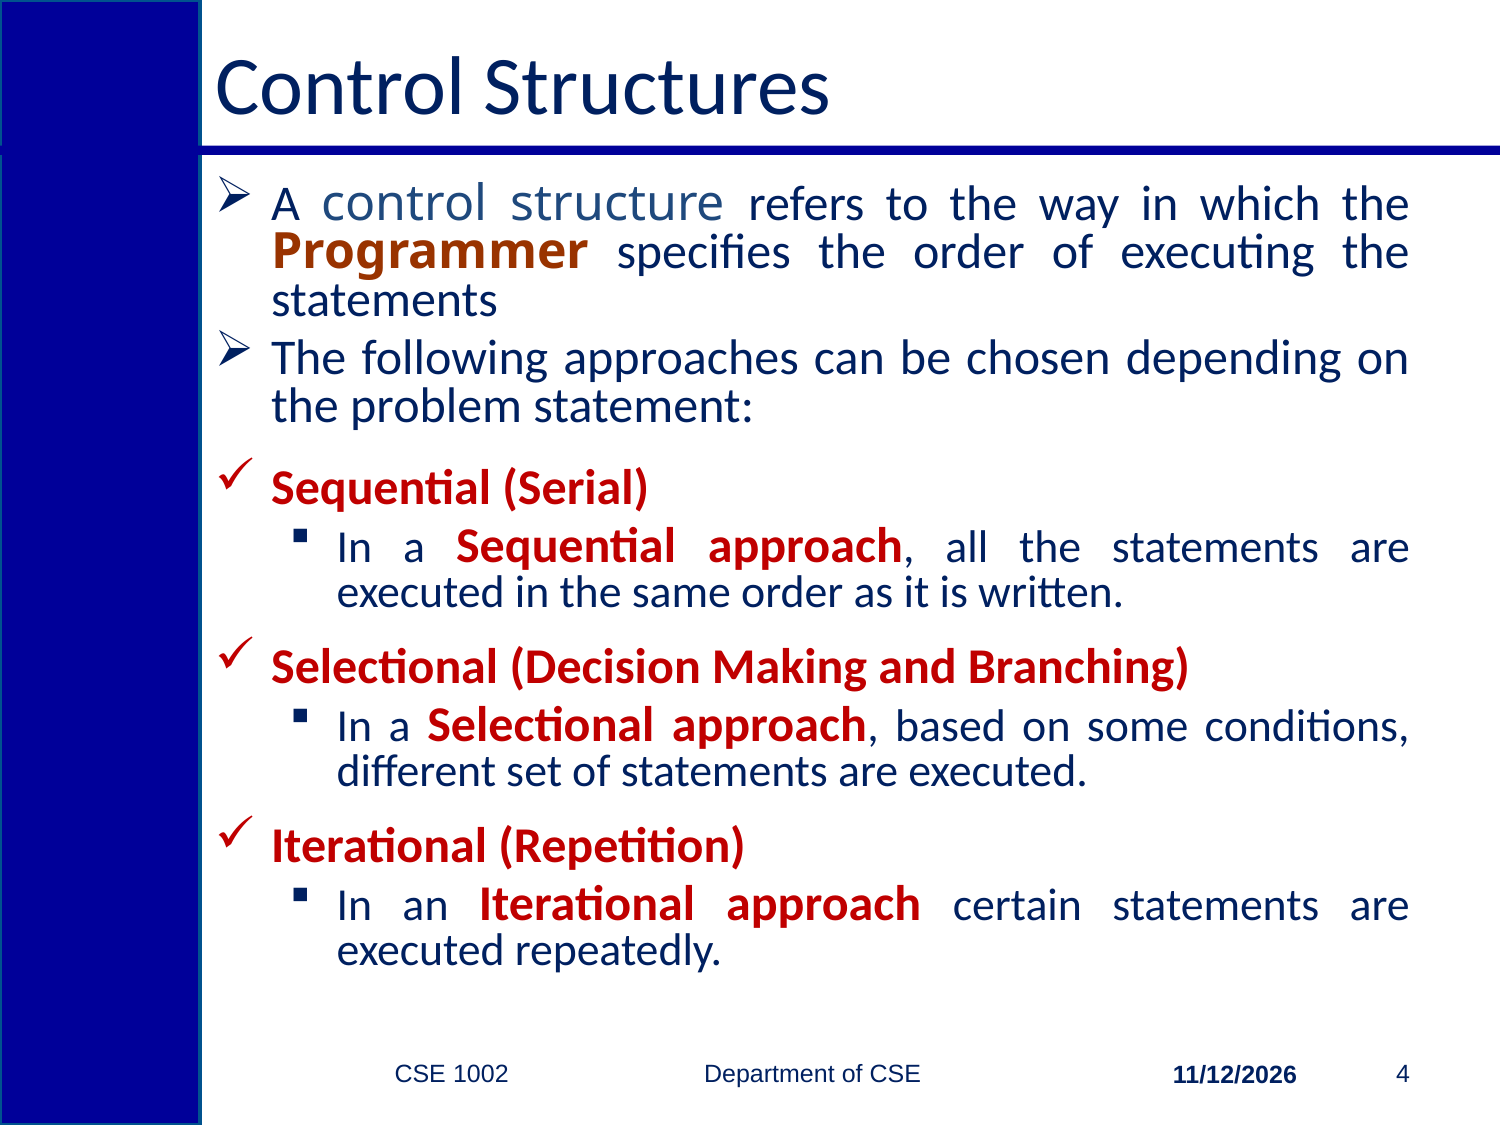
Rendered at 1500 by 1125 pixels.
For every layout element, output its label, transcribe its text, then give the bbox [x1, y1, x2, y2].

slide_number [1050, 1043, 1313, 1104]
footer CSE 1002 Department of CSE [212, 1042, 938, 1103]
slide_number 4 [1312, 1042, 1425, 1103]
list A control structure refers to the way in which the Programmer specifies the order of executing the statements The following approaches can be chosen depending on the problem statement: Sequential (Serial) In a Sequential approach, all the statements are executed in the same order as it is written. Selectional (Decision Making and Branching) In a Selectional approach, based on some conditions, different set of statements are executed. Iterational (Repetition) In an Iterational approach certain statements are executed repeatedly. [200, 174, 1425, 1005]
title Control Structures [200, 24, 1375, 138]
